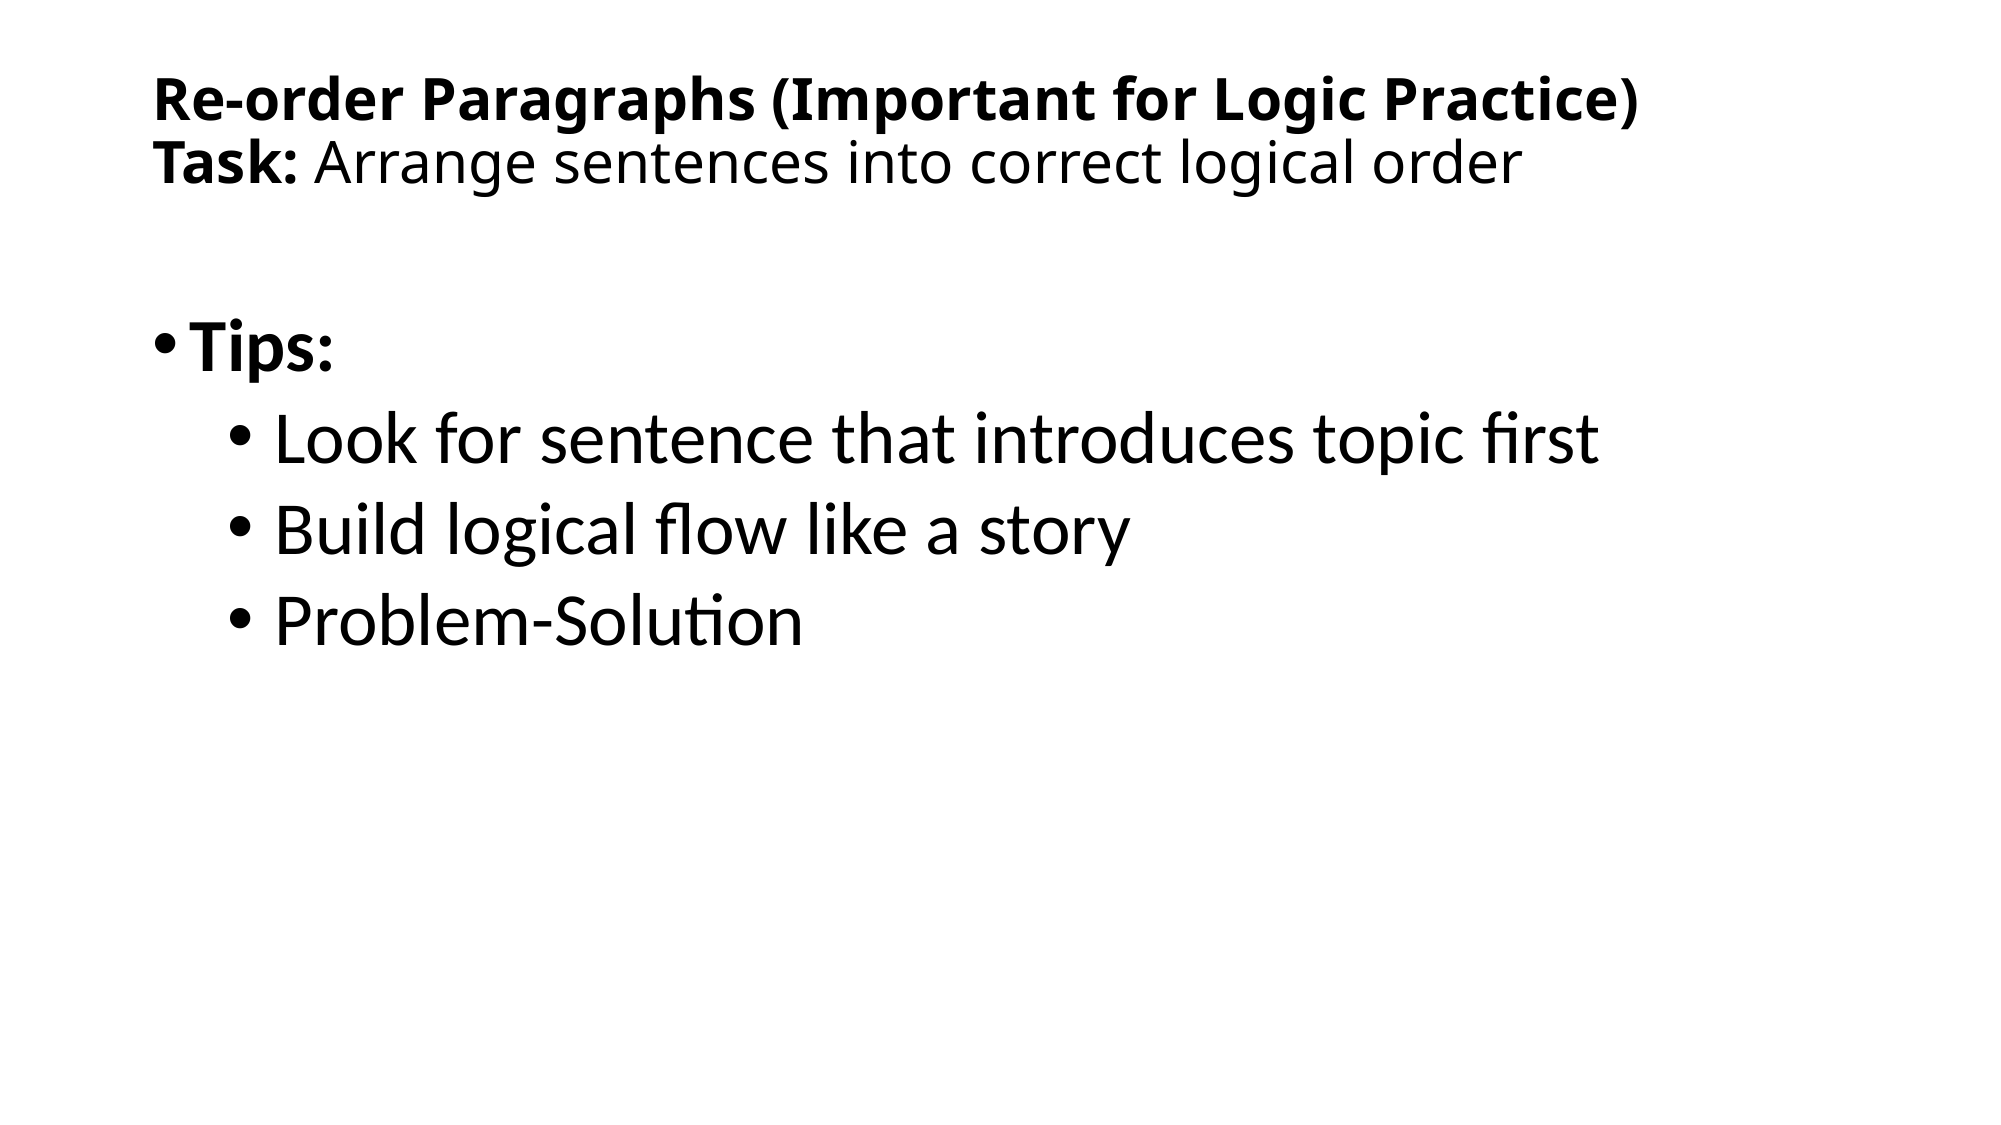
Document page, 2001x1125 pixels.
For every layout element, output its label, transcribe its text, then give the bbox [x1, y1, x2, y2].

list Tips: Look for sentence that introduces topic first Build logical flow like a story Problem-Solution [137, 299, 1863, 1014]
title Re-order Paragraphs (Important for Logic Practice) Task: Arrange sentences into correct logical order [137, 59, 1863, 278]
